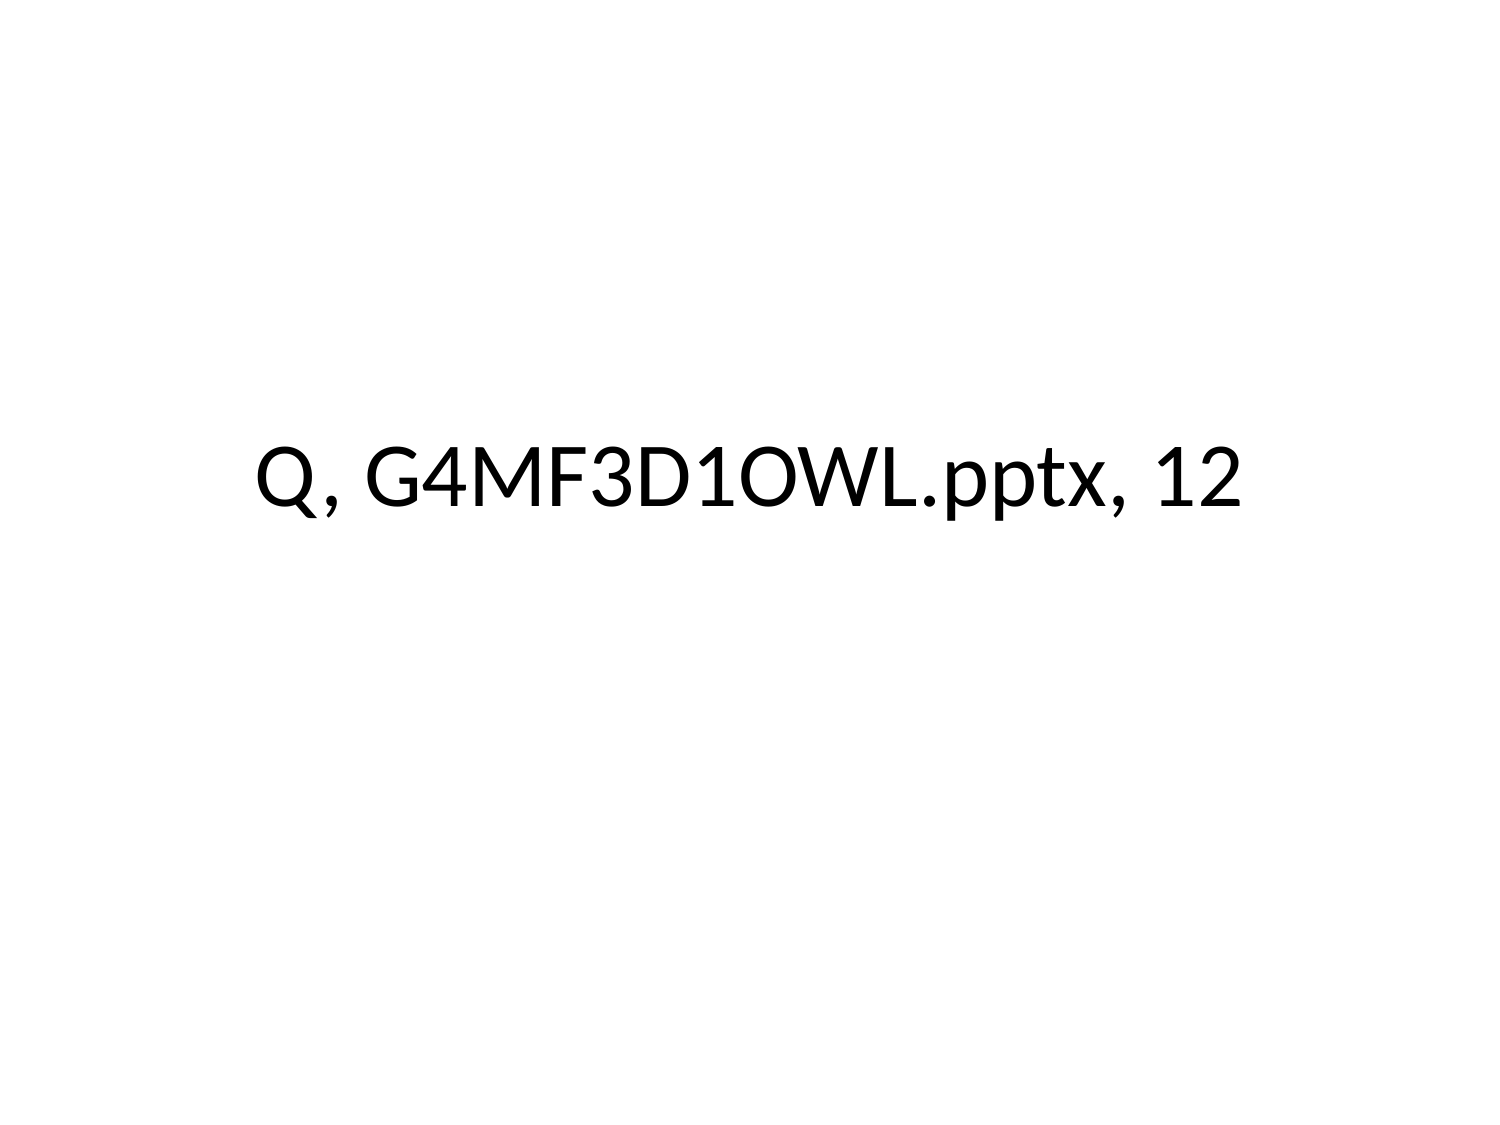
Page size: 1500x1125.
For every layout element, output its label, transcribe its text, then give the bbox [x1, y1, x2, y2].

title Q, G4MF3D1OWL.pptx, 12 [112, 349, 1388, 591]
